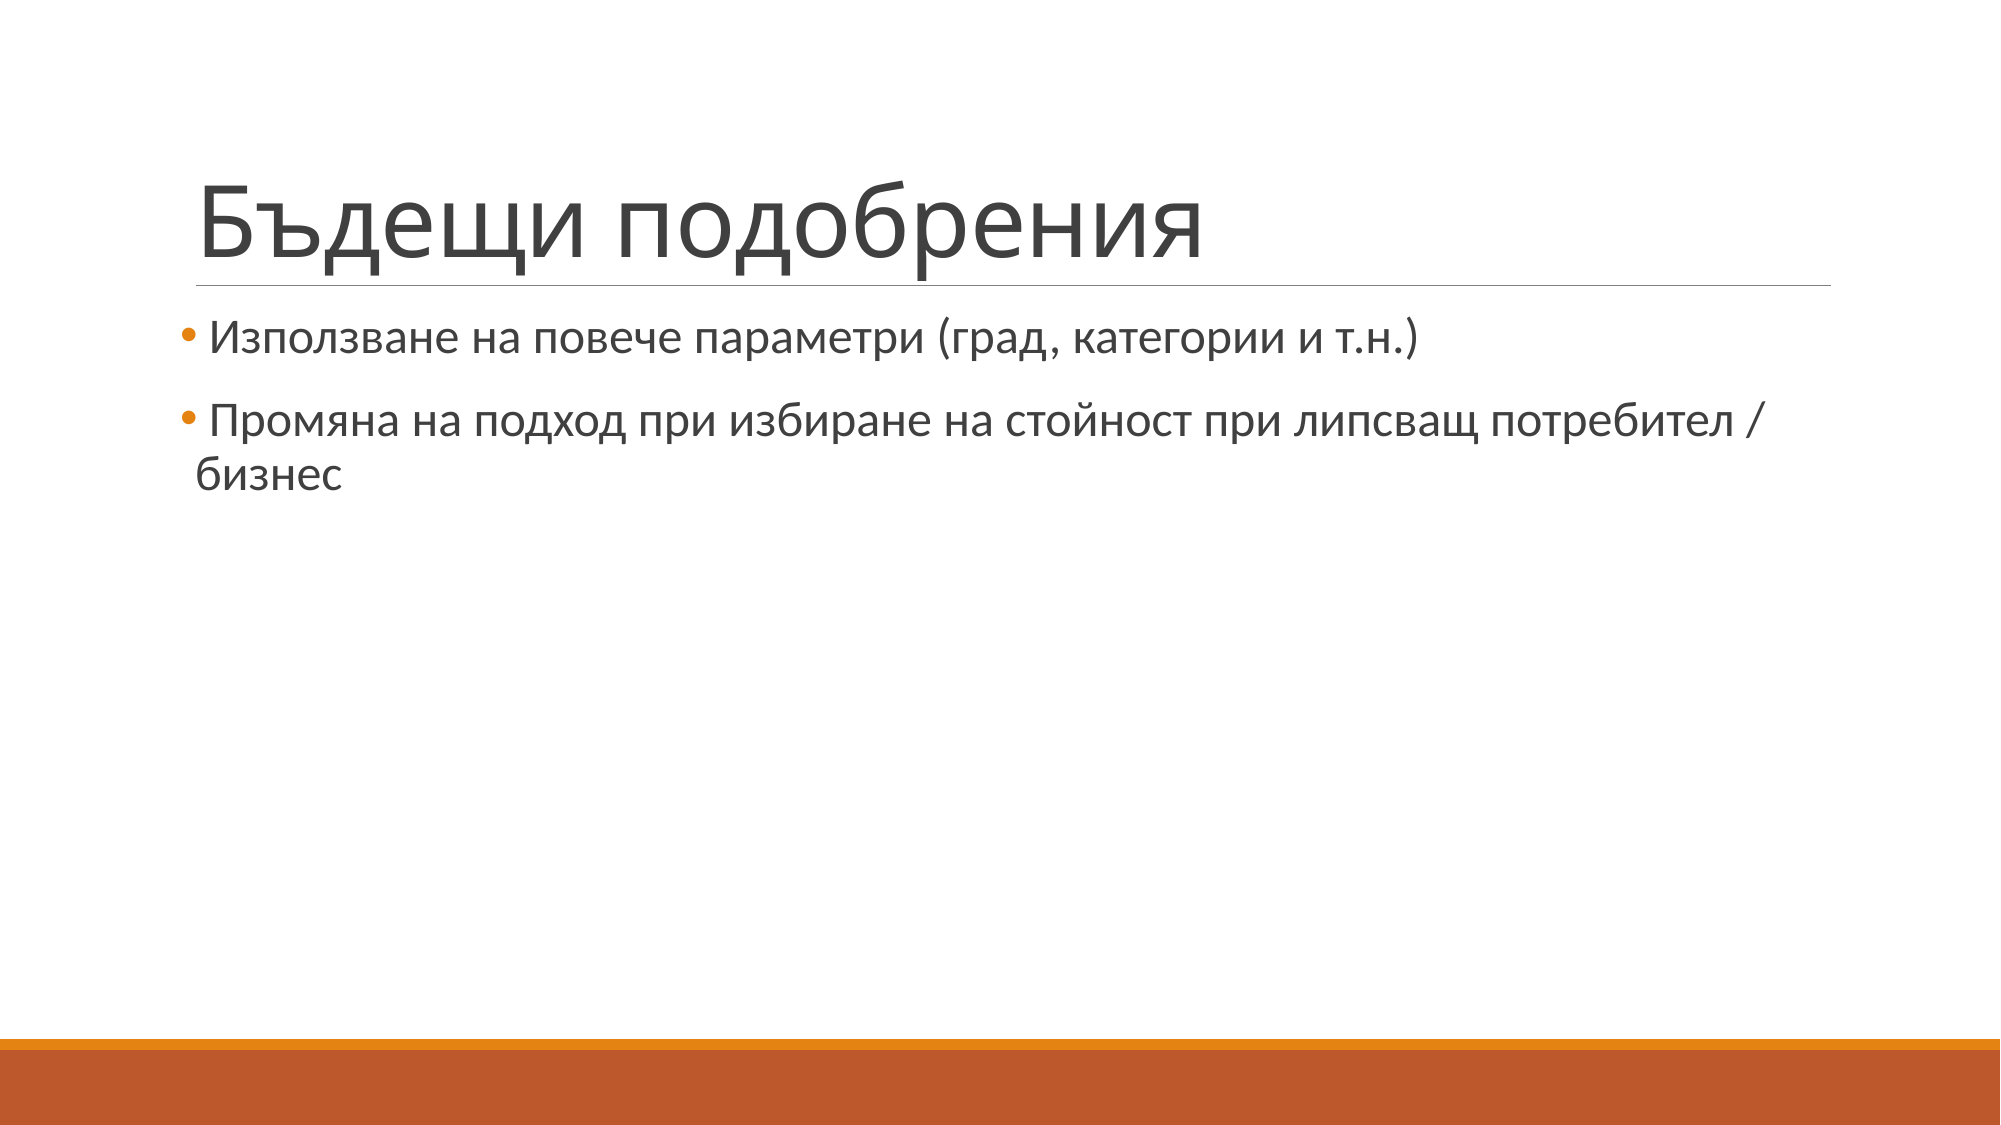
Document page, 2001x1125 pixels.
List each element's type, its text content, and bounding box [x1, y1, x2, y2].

title Бъдещи подобрения [180, 47, 1830, 285]
list Използване на повече параметри (град, категории и т.н.) Промяна на подход при избиране на стойност при липсващ потребител / бизнес [180, 302, 1830, 963]
